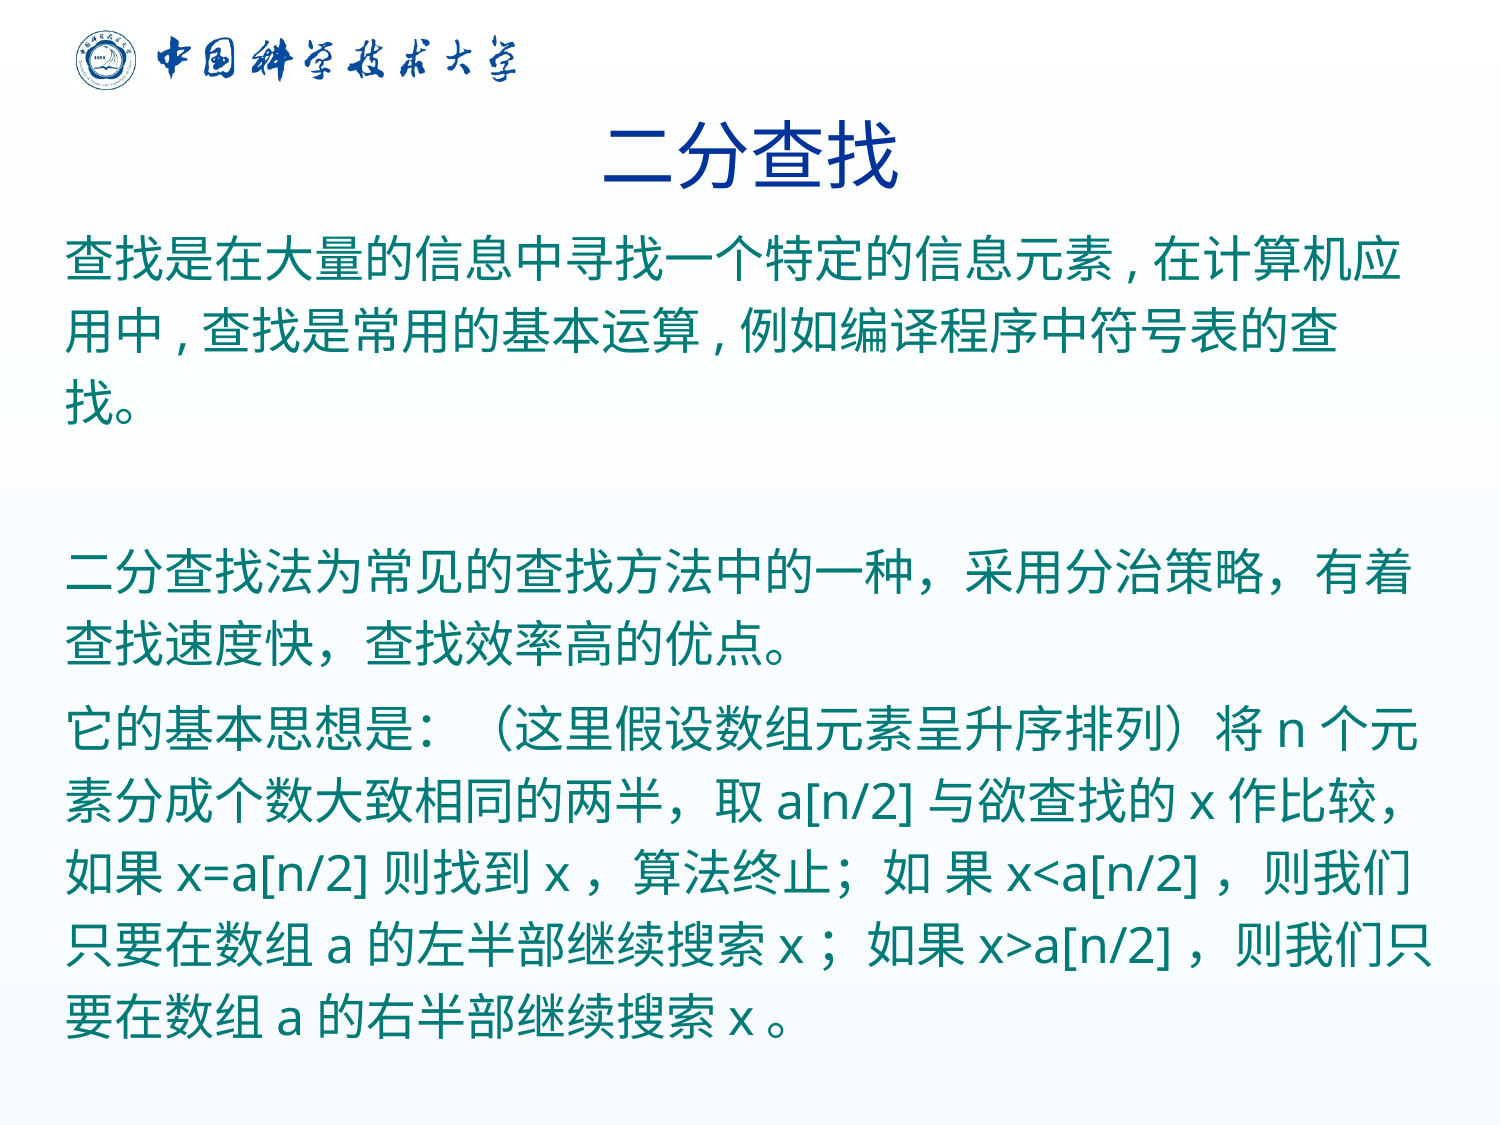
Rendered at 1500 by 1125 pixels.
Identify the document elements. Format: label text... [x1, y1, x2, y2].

title 二分查找 [206, 99, 1294, 208]
list 查找是在大量的信息中寻找一个特定的信息元素,在计算机应用中,查找是常用的基本运算,例如编译程序中符号表的查找。 二分查找法为常见的查找方法中的一种，采用分治策略，有着查找速度快，查找效率高的优点。 它的基本思想是：（这里假设数组元素呈升序排列）将n个元素分成个数大致相同的两半，取a[n/2]与欲查找的x作比较，如果x=a[n/2]则找到x，算法终止；如 果x<a[n/2]，则我们只要在数组a的左半部继续搜索x；如果x>a[n/2]，则我们只要在数组a的右半部继续搜索x。 [49, 208, 1451, 966]
picture [74, 27, 136, 90]
picture [147, 26, 524, 84]
